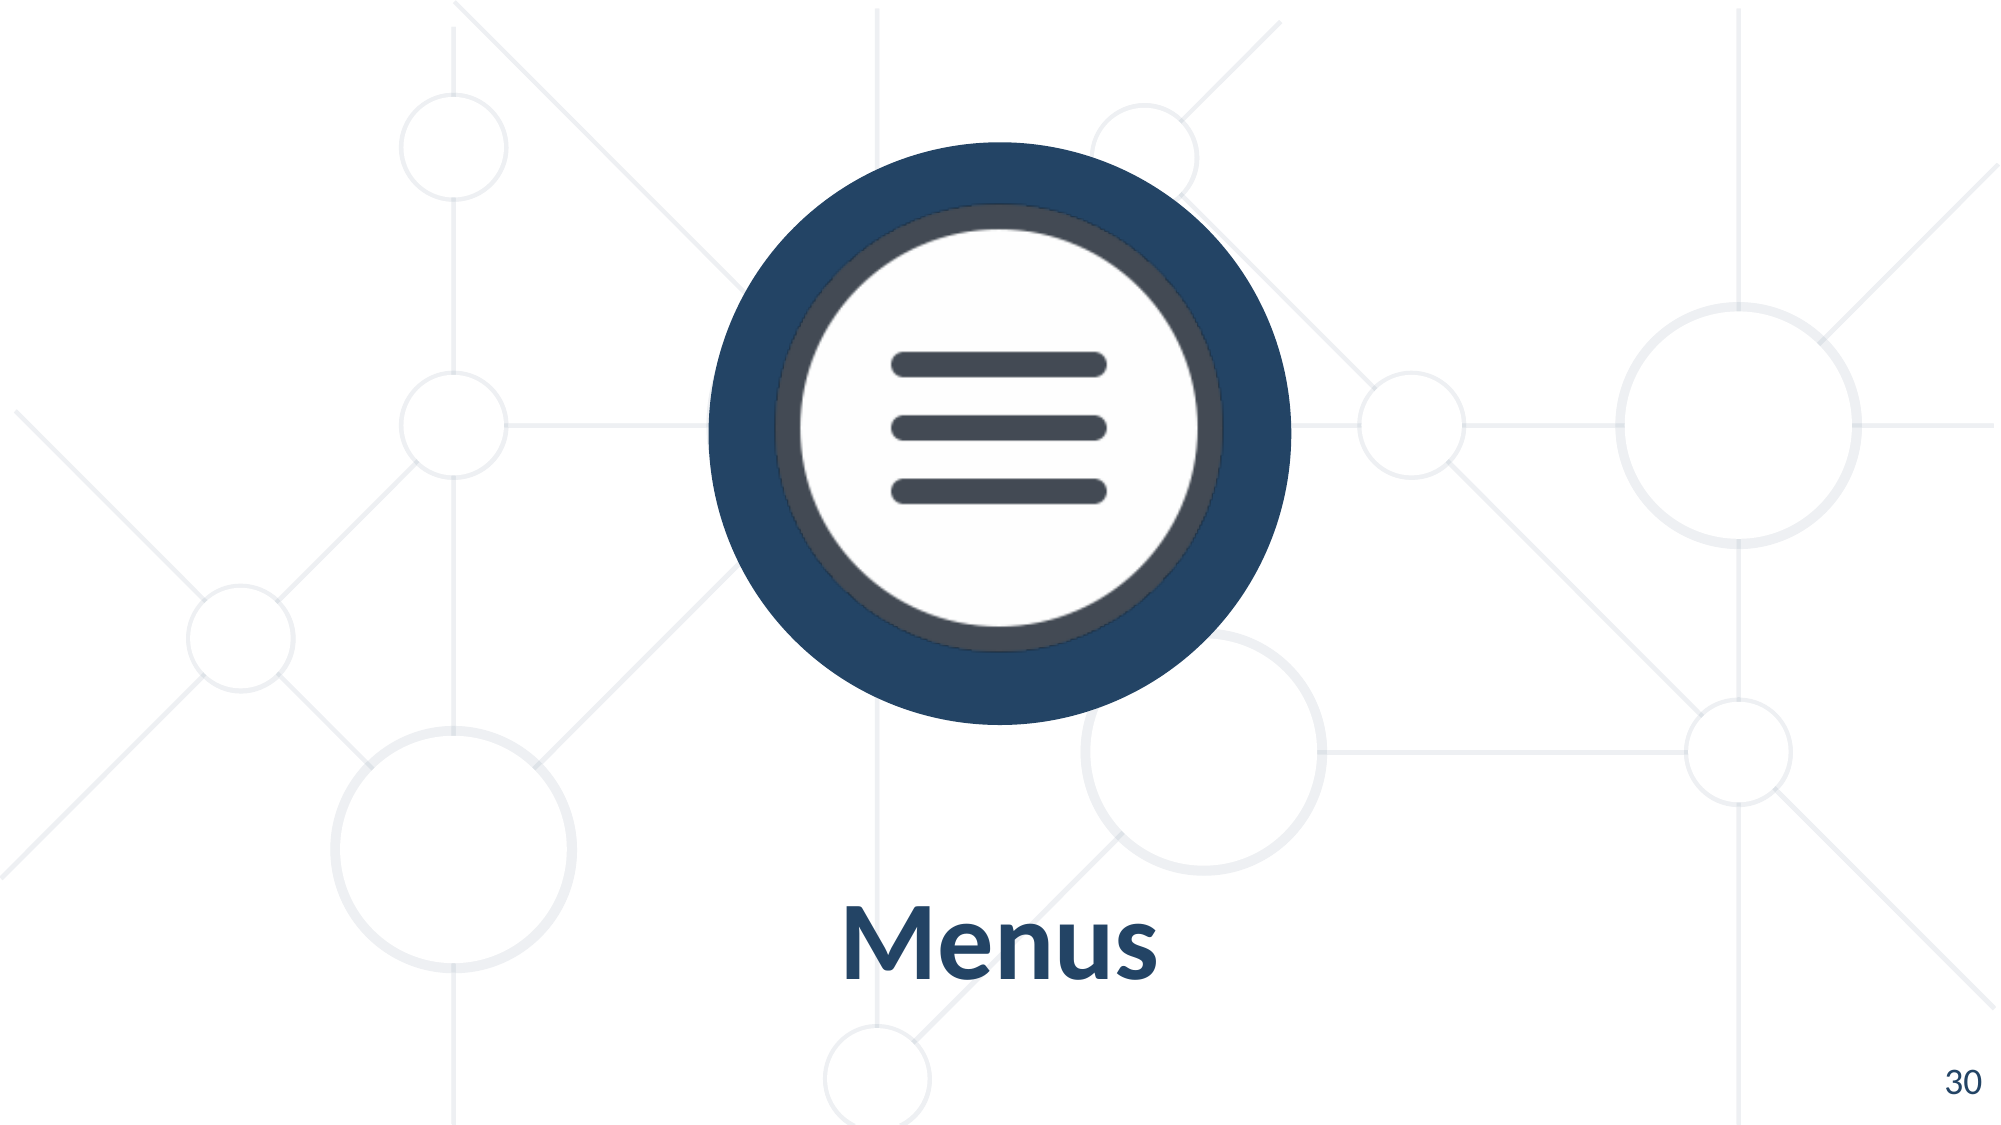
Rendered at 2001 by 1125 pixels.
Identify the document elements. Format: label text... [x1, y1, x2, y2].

slide_number 30 [1929, 1049, 2000, 1100]
picture [729, 158, 1271, 700]
list Menus [100, 868, 1900, 995]
